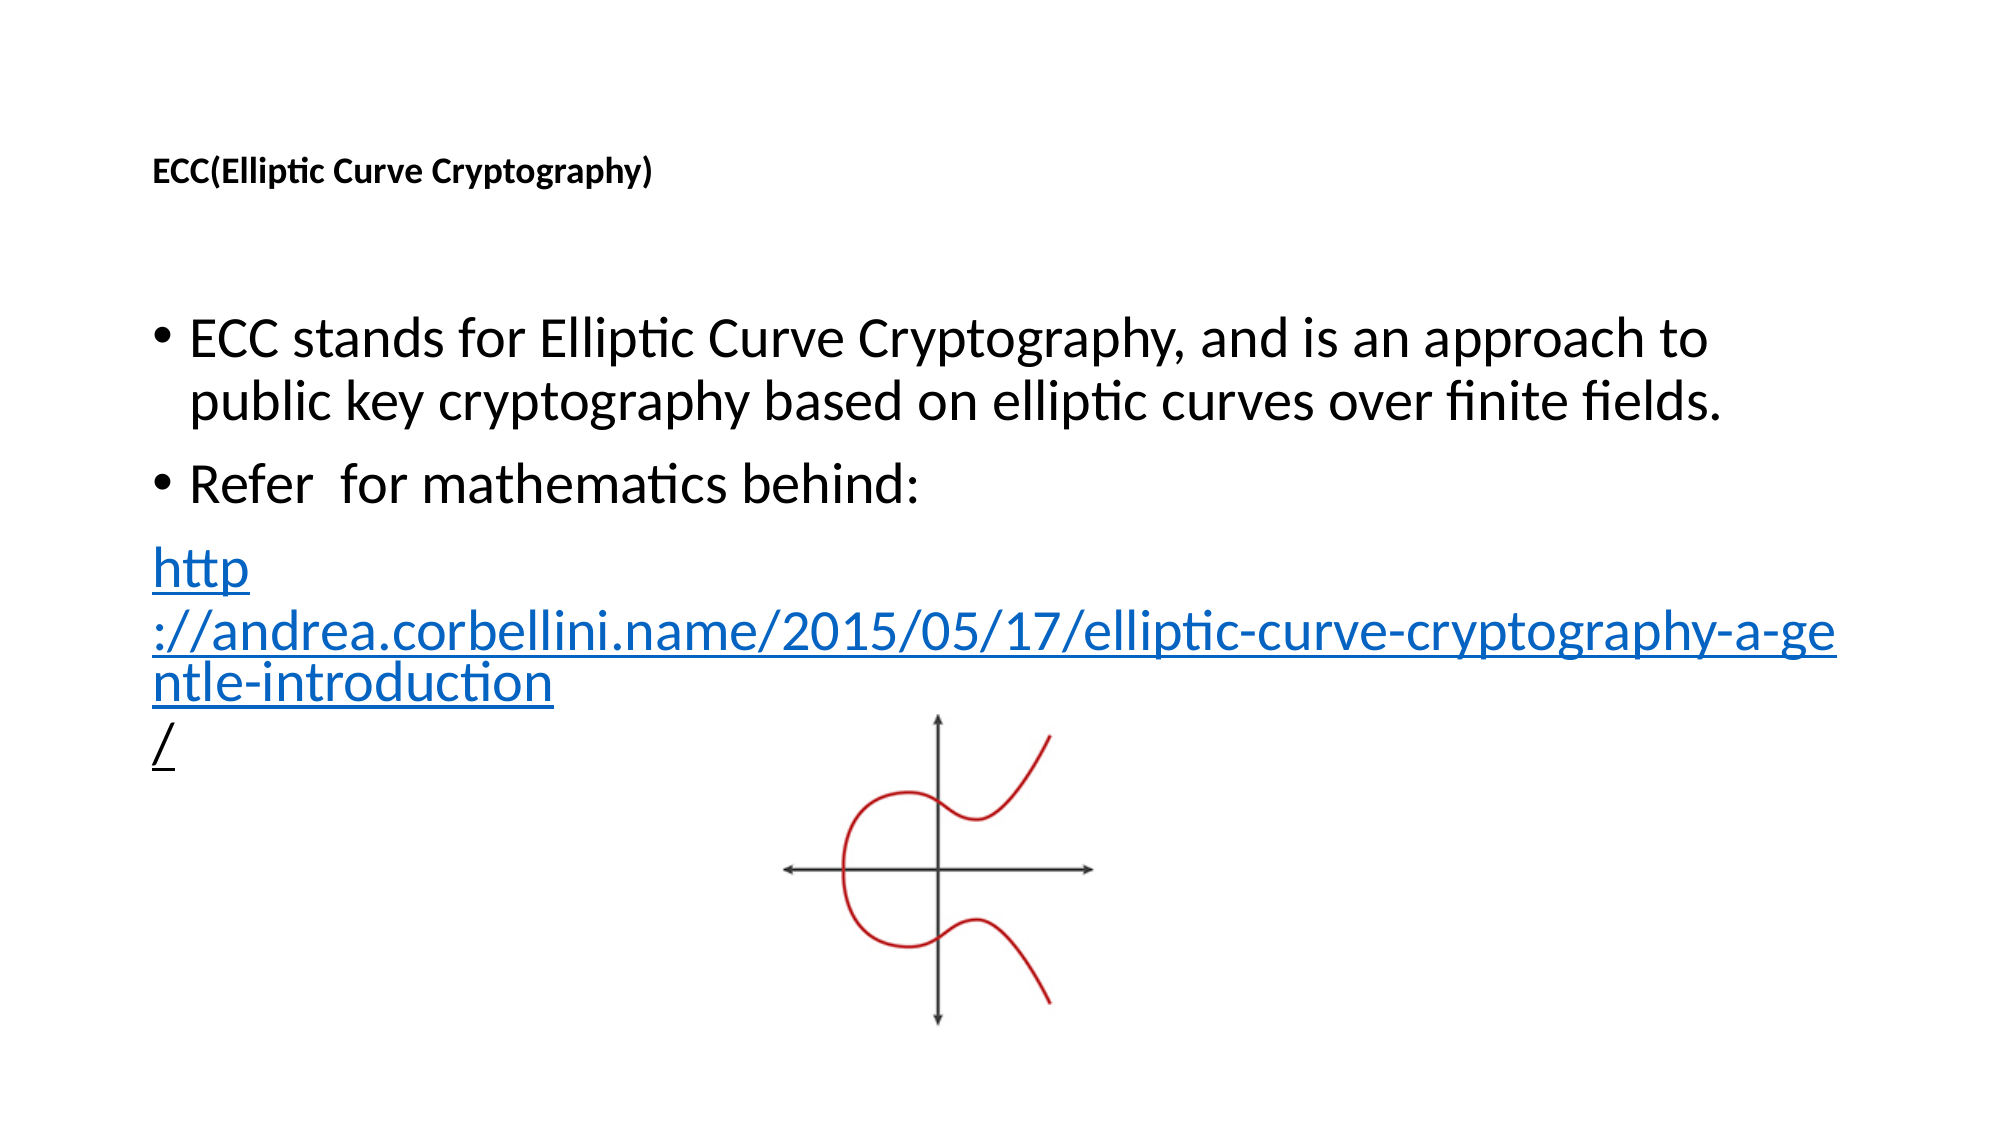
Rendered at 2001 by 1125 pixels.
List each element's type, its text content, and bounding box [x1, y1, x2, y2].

list ECC stands for Elliptic Curve Cryptography, and is an approach to public key cryptography based on elliptic curves over finite fields. Refer for mathematics behind: http://andrea.corbellini.name/2015/05/17/elliptic-curve-cryptography-a-gentle-introduction/ [137, 299, 1863, 1014]
picture [703, 714, 1173, 1027]
title ECC(Elliptic Curve Cryptography) [137, 59, 1863, 278]
